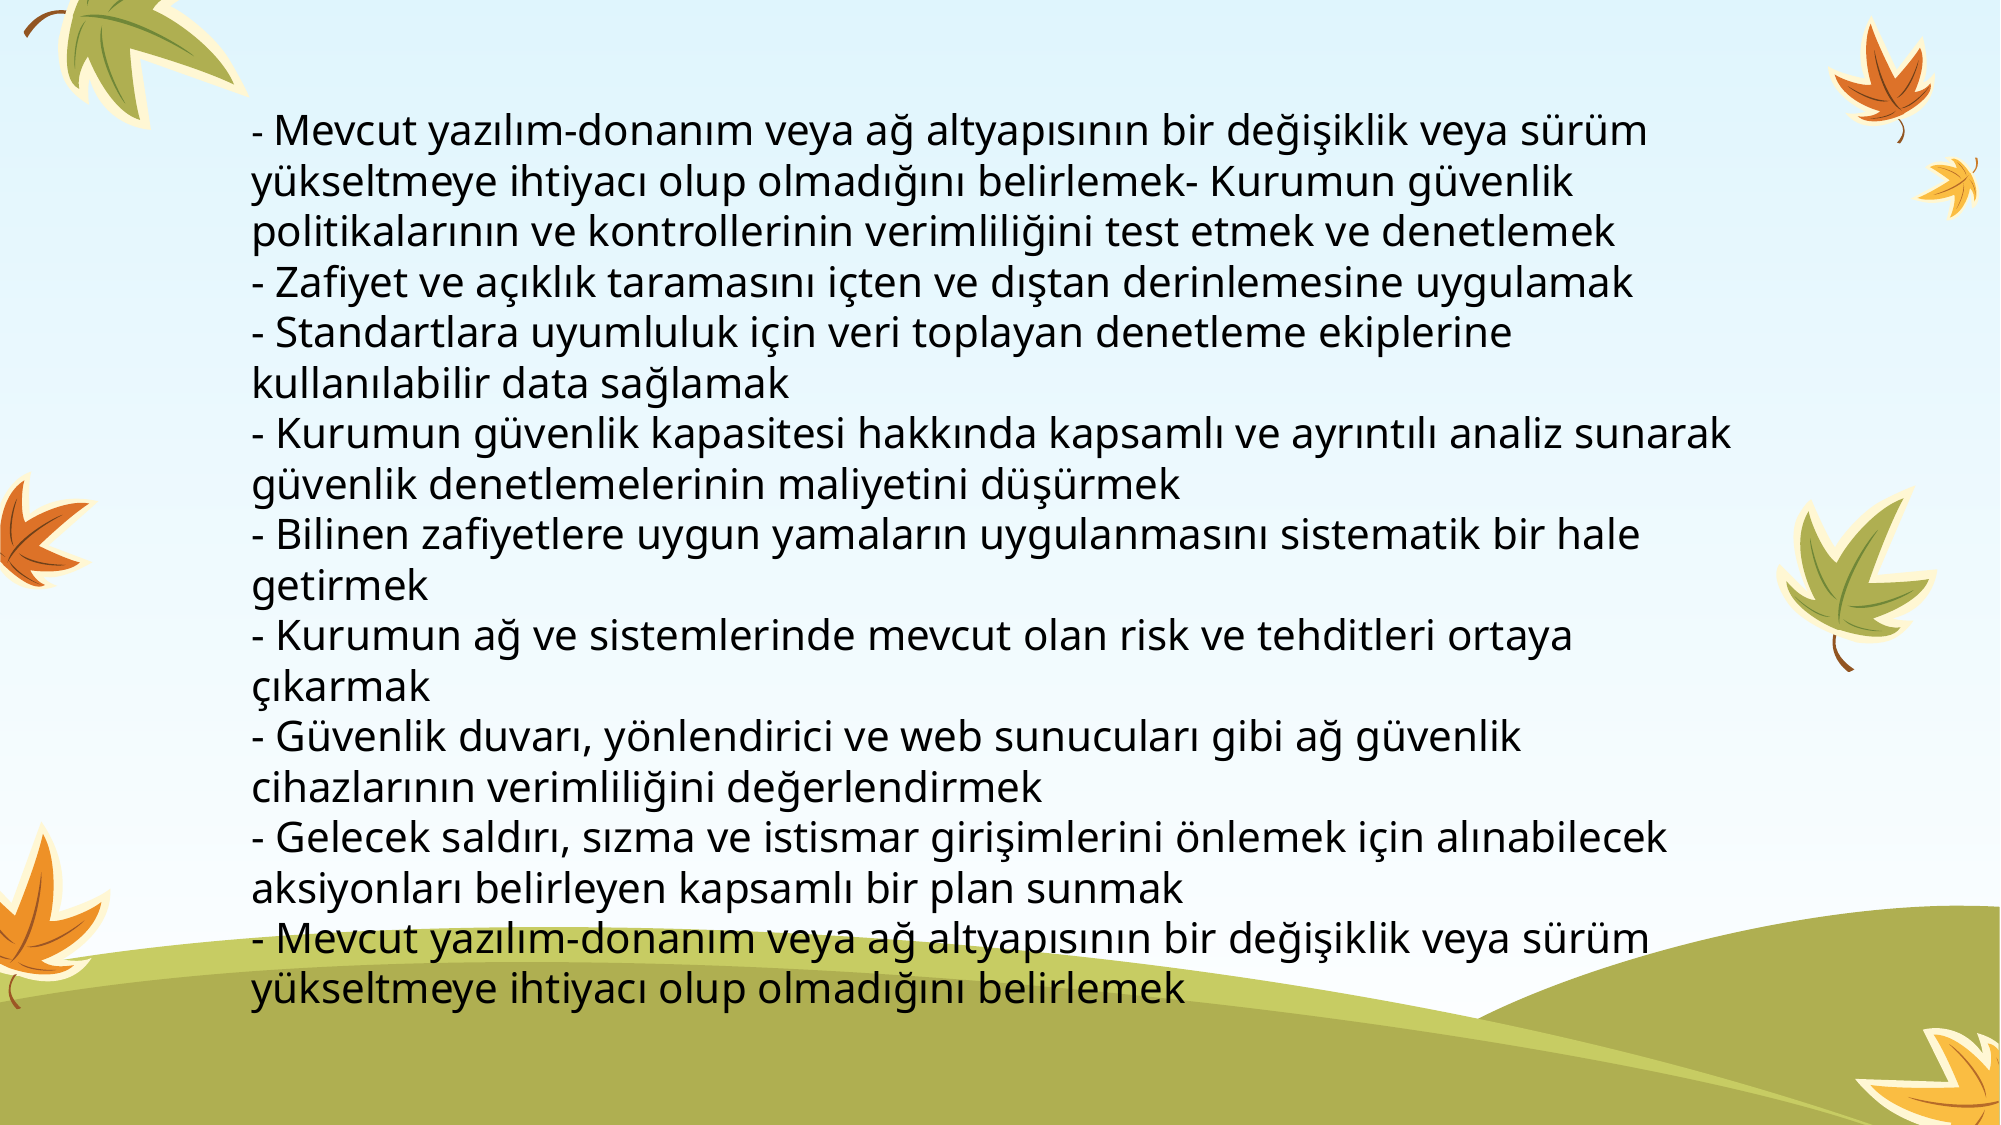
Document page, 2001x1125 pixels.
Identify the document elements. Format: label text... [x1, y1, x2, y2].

list - Mevcut yazılım-donanım veya ağ altyapısının bir değişiklik veya sürüm yükseltmeye ihtiyacı olup olmadığını belirlemek- Kurumun güvenlik politikalarının ve kontrollerinin verimliliğini test etmek ve denetlemek - Zafiyet ve açıklık taramasını içten ve dıştan derinlemesine uygulamak - Standartlara uyumluluk için veri toplayan denetleme ekiplerine kullanılabilir data sağlamak - Kurumun güvenlik kapasitesi hakkında kapsamlı ve ayrıntılı analiz sunarak güvenlik denetlemelerinin maliyetini düşürmek - Bilinen zafiyetlere uygun yamaların uygulanmasını sistematik bir hale getirmek - Kurumun ağ ve sistemlerinde mevcut olan risk ve tehditleri ortaya çıkarmak - Güvenlik duvarı, yönlendirici ve web sunucuları gibi ağ güvenlik cihazlarının verimliliğini değerlendirmek - Gelecek saldırı, sızma ve istismar girişimlerini önlemek için alınabilecek aksiyonları belirleyen kapsamlı bir plan sunmak - Mevcut yazılım-donanım veya ağ altyapısının bir değişiklik veya sürüm yükseltmeye ihtiyacı olup olmadığını belirlemek [229, 96, 1771, 1029]
